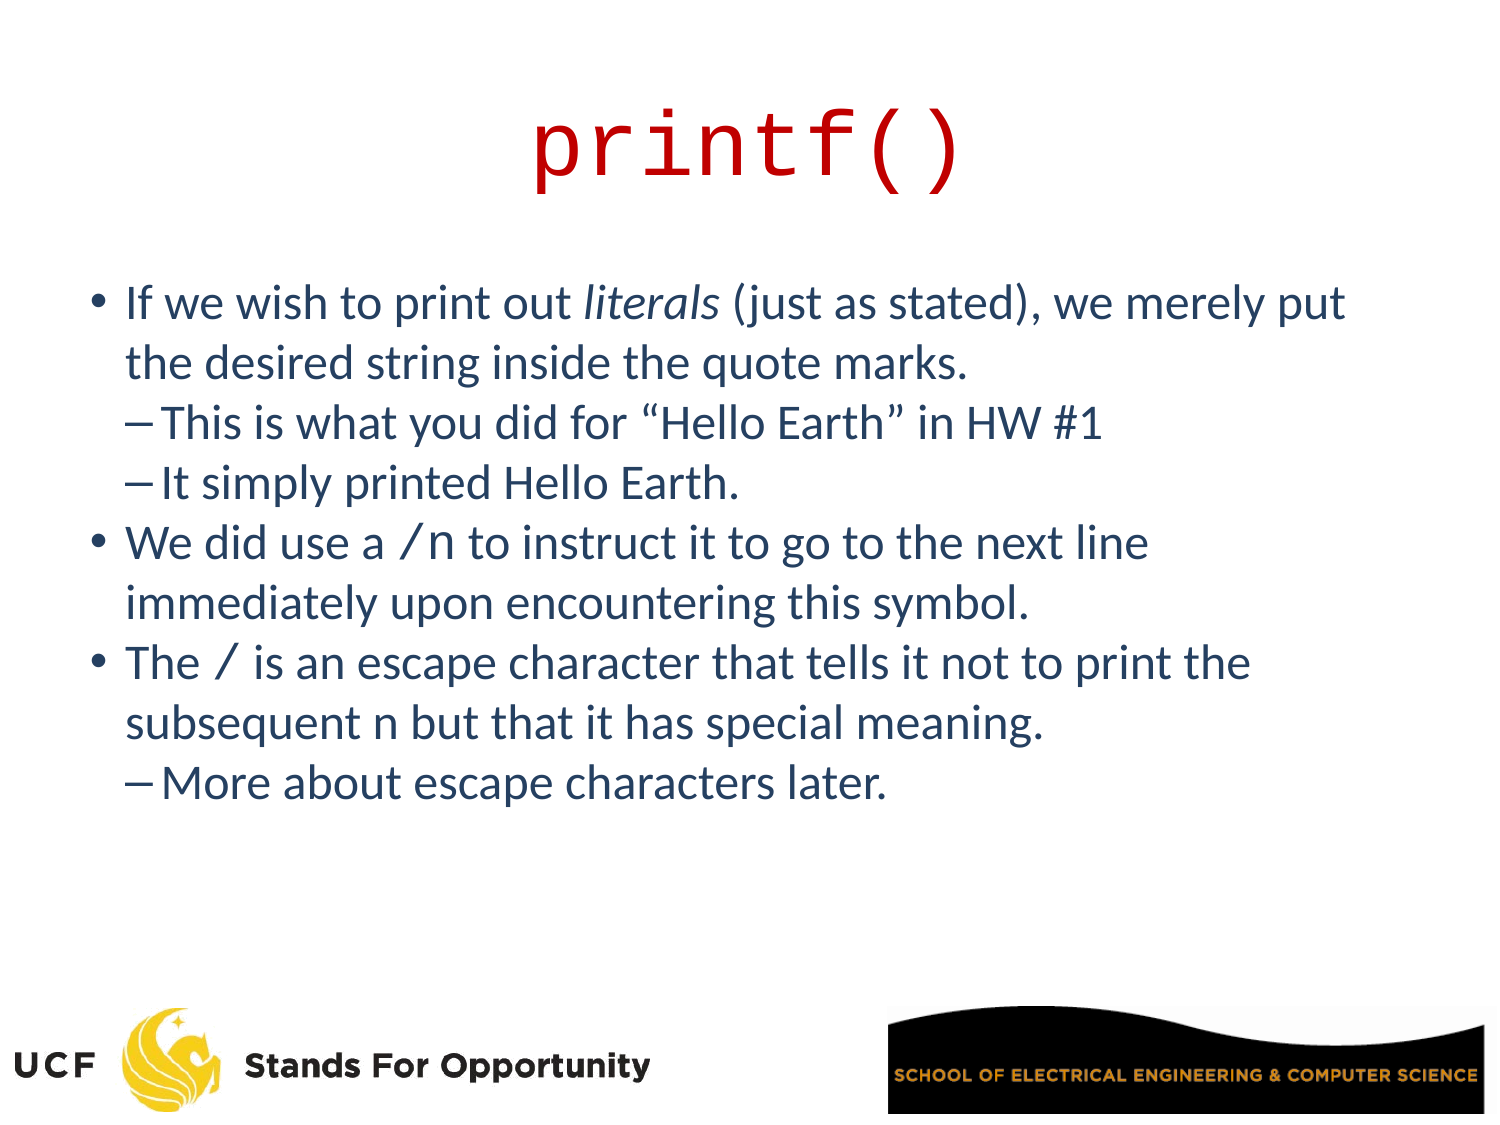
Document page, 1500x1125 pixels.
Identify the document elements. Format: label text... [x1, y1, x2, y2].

picture [887, 1006, 1497, 1114]
text_box printf() [74, 45, 1425, 233]
picture [15, 1008, 650, 1112]
text_box If we wish to print out literals (just as stated), we merely put the desired string inside the quote marks. This is what you did for “Hello Earth” in HW #1 It simply printed Hello Earth. We did use a /n to instruct it to go to the next line immediately upon encountering this symbol. The / is an escape character that tells it not to print the subsequent n but that it has special meaning. More about escape characters later. [74, 262, 1425, 1005]
